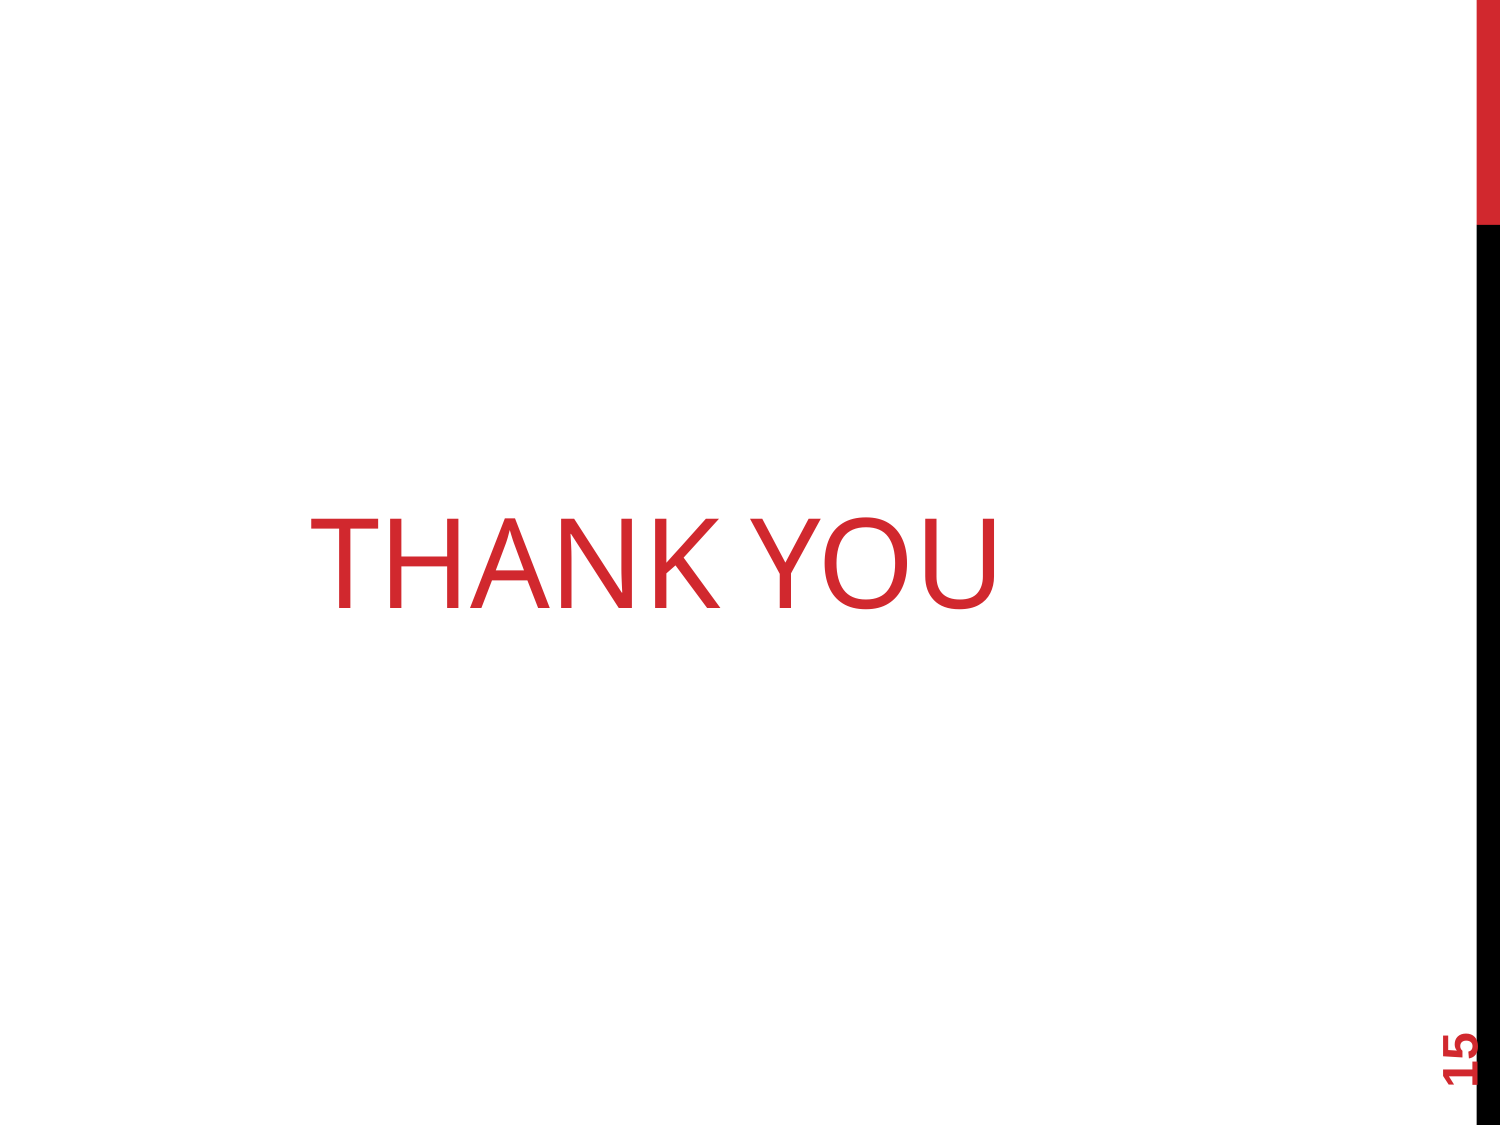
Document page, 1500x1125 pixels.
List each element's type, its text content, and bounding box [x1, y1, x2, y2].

slide_number 15 [1427, 887, 1488, 1104]
title Thank you [295, 380, 1208, 641]
